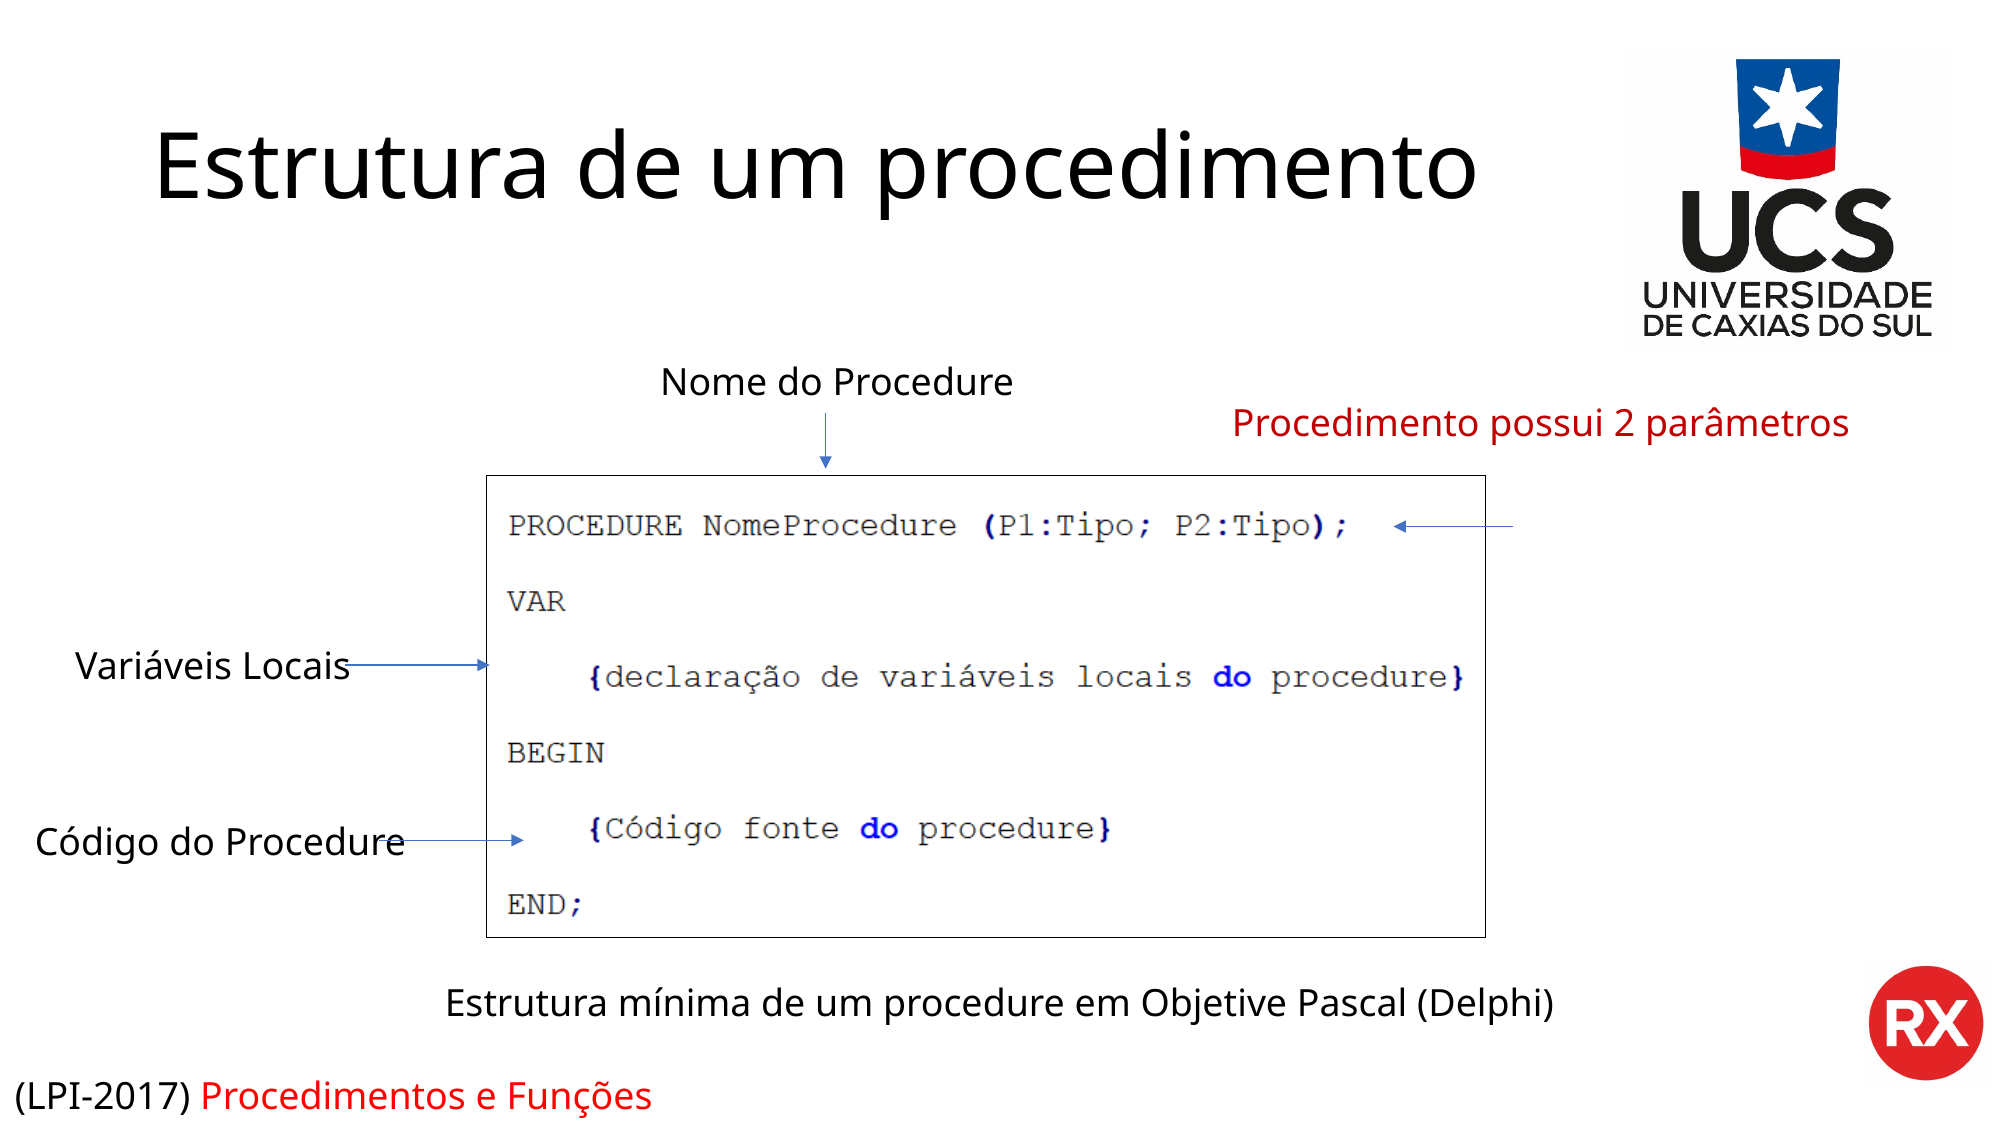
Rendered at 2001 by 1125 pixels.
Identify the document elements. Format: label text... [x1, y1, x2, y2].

picture [1862, 959, 1990, 1087]
title Estrutura de um procedimento [137, 59, 1621, 278]
text_box (LPI-2017) Procedimentos e Funções [0, 1064, 2000, 1125]
text_box Código do Procedure [20, 810, 422, 870]
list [486, 475, 1486, 938]
text_box Nome do Procedure [645, 350, 1030, 410]
text_box Variáveis Locais [60, 634, 366, 695]
picture [1621, 45, 1954, 351]
text_box Estrutura mínima de um procedure em Objetive Pascal (Delphi) [430, 971, 1570, 1031]
text_box Procedimento possui 2 parâmetros [1217, 391, 1866, 452]
